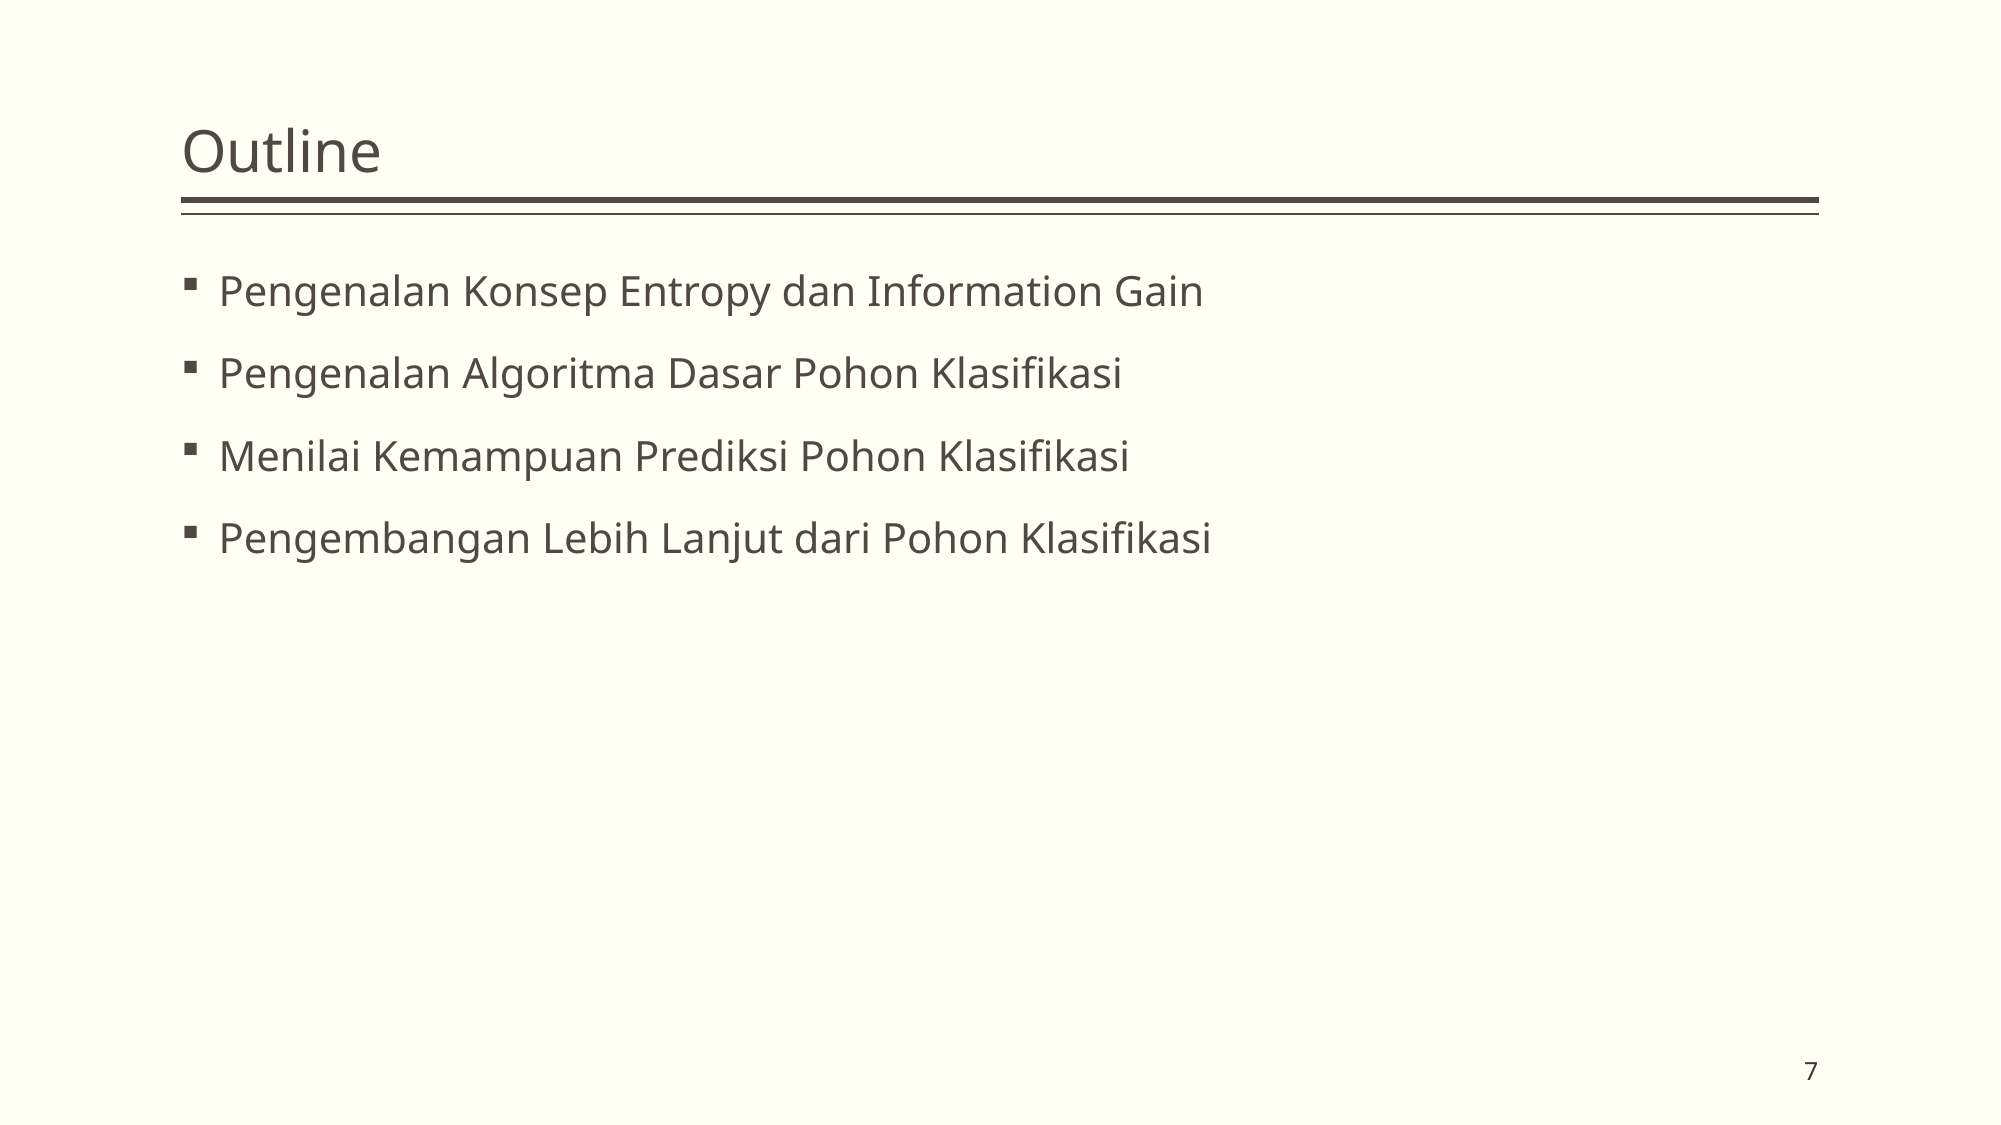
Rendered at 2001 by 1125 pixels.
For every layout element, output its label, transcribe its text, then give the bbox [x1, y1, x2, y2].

title Outline [181, 12, 1819, 193]
list Pengenalan Konsep Entropy dan Information Gain Pengenalan Algoritma Dasar Pohon Klasifikasi Menilai Kemampuan Prediksi Pohon Klasifikasi Pengembangan Lebih Lanjut dari Pohon Klasifikasi [181, 262, 1819, 1013]
slide_number 7 [1518, 1042, 1819, 1103]
